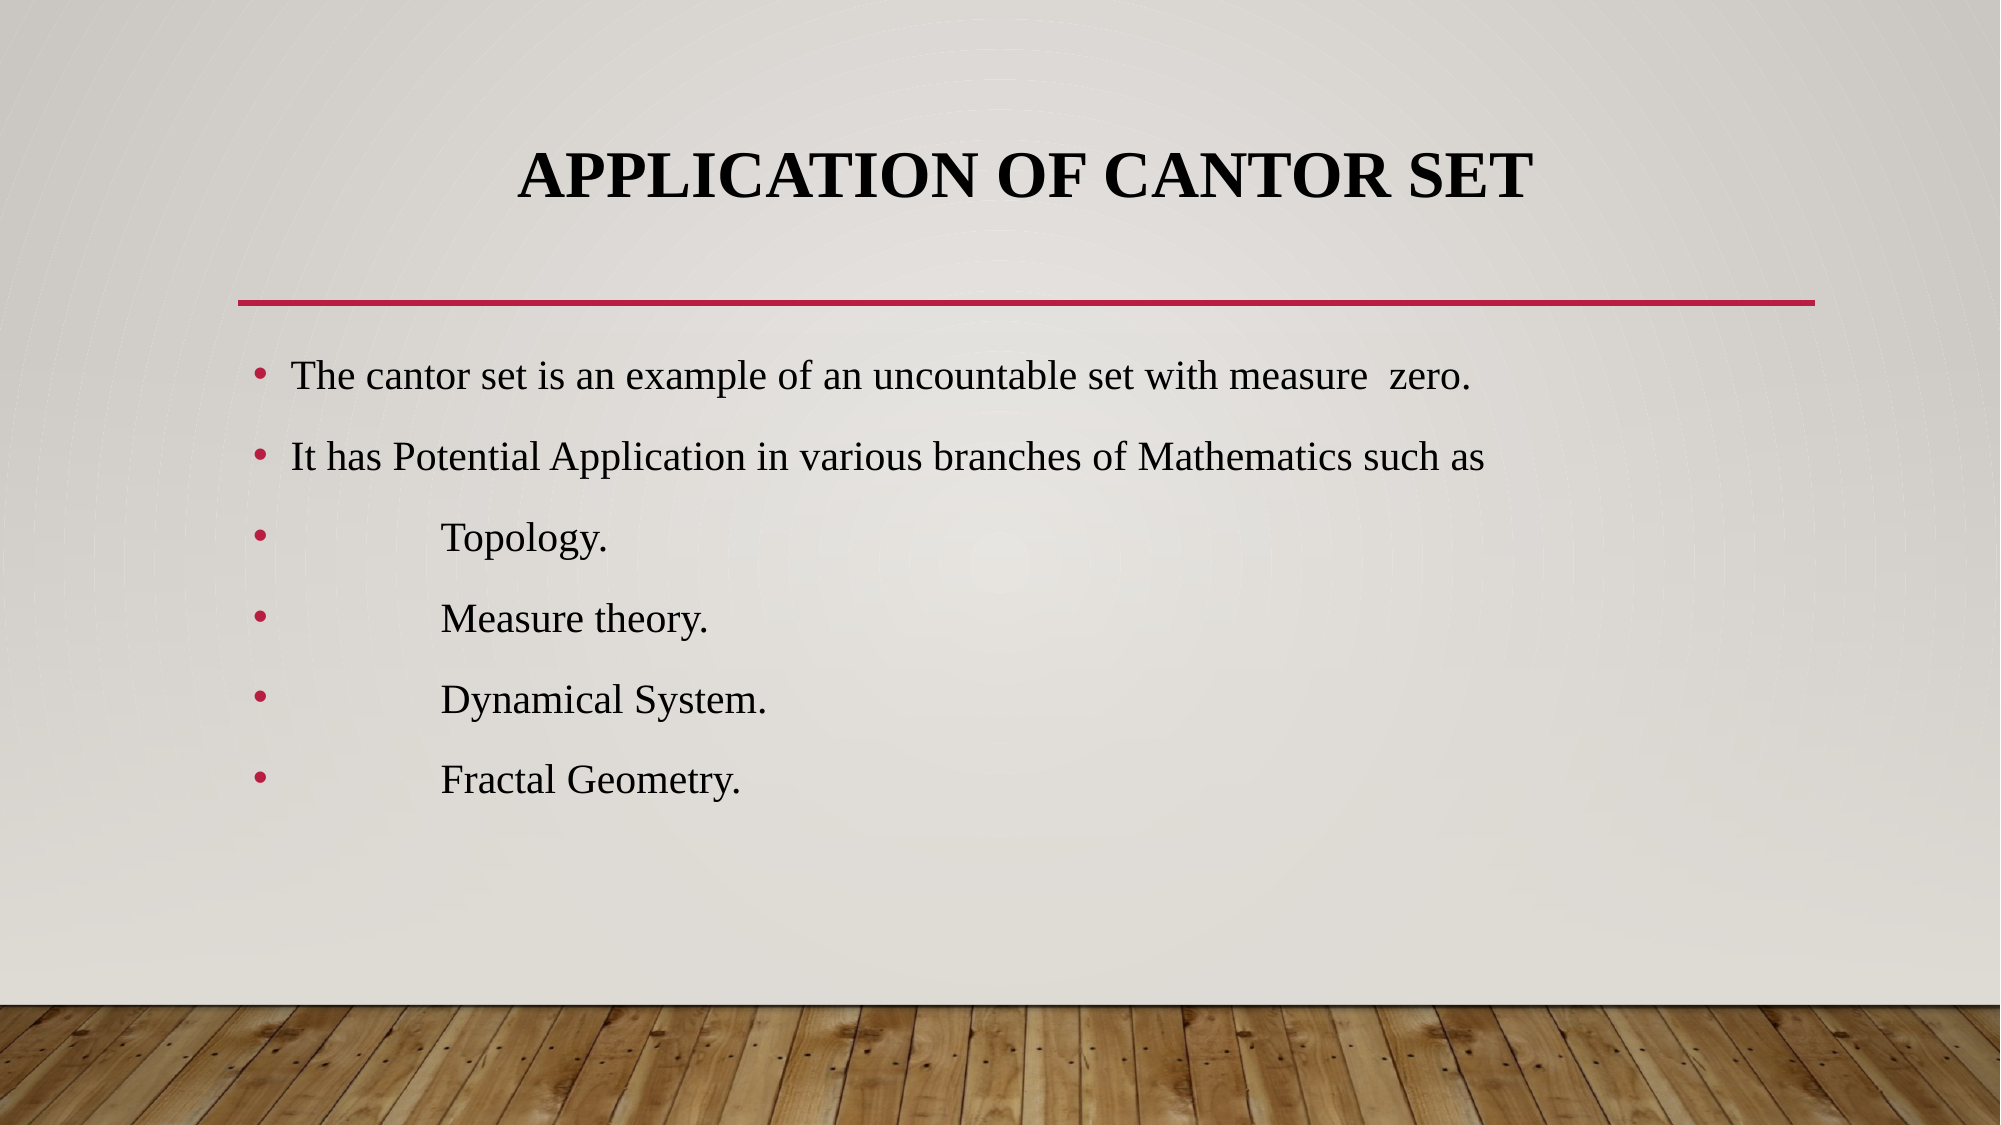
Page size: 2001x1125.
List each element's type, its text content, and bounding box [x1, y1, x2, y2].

title Application of cantor set [238, 131, 1814, 305]
picture [0, 1005, 2000, 1125]
list The cantor set is an example of an uncountable set with measure zero. It has Potential Application in various branches of Mathematics such as Topology. Measure theory. Dynamical System. Fractal Geometry. [238, 330, 1814, 897]
